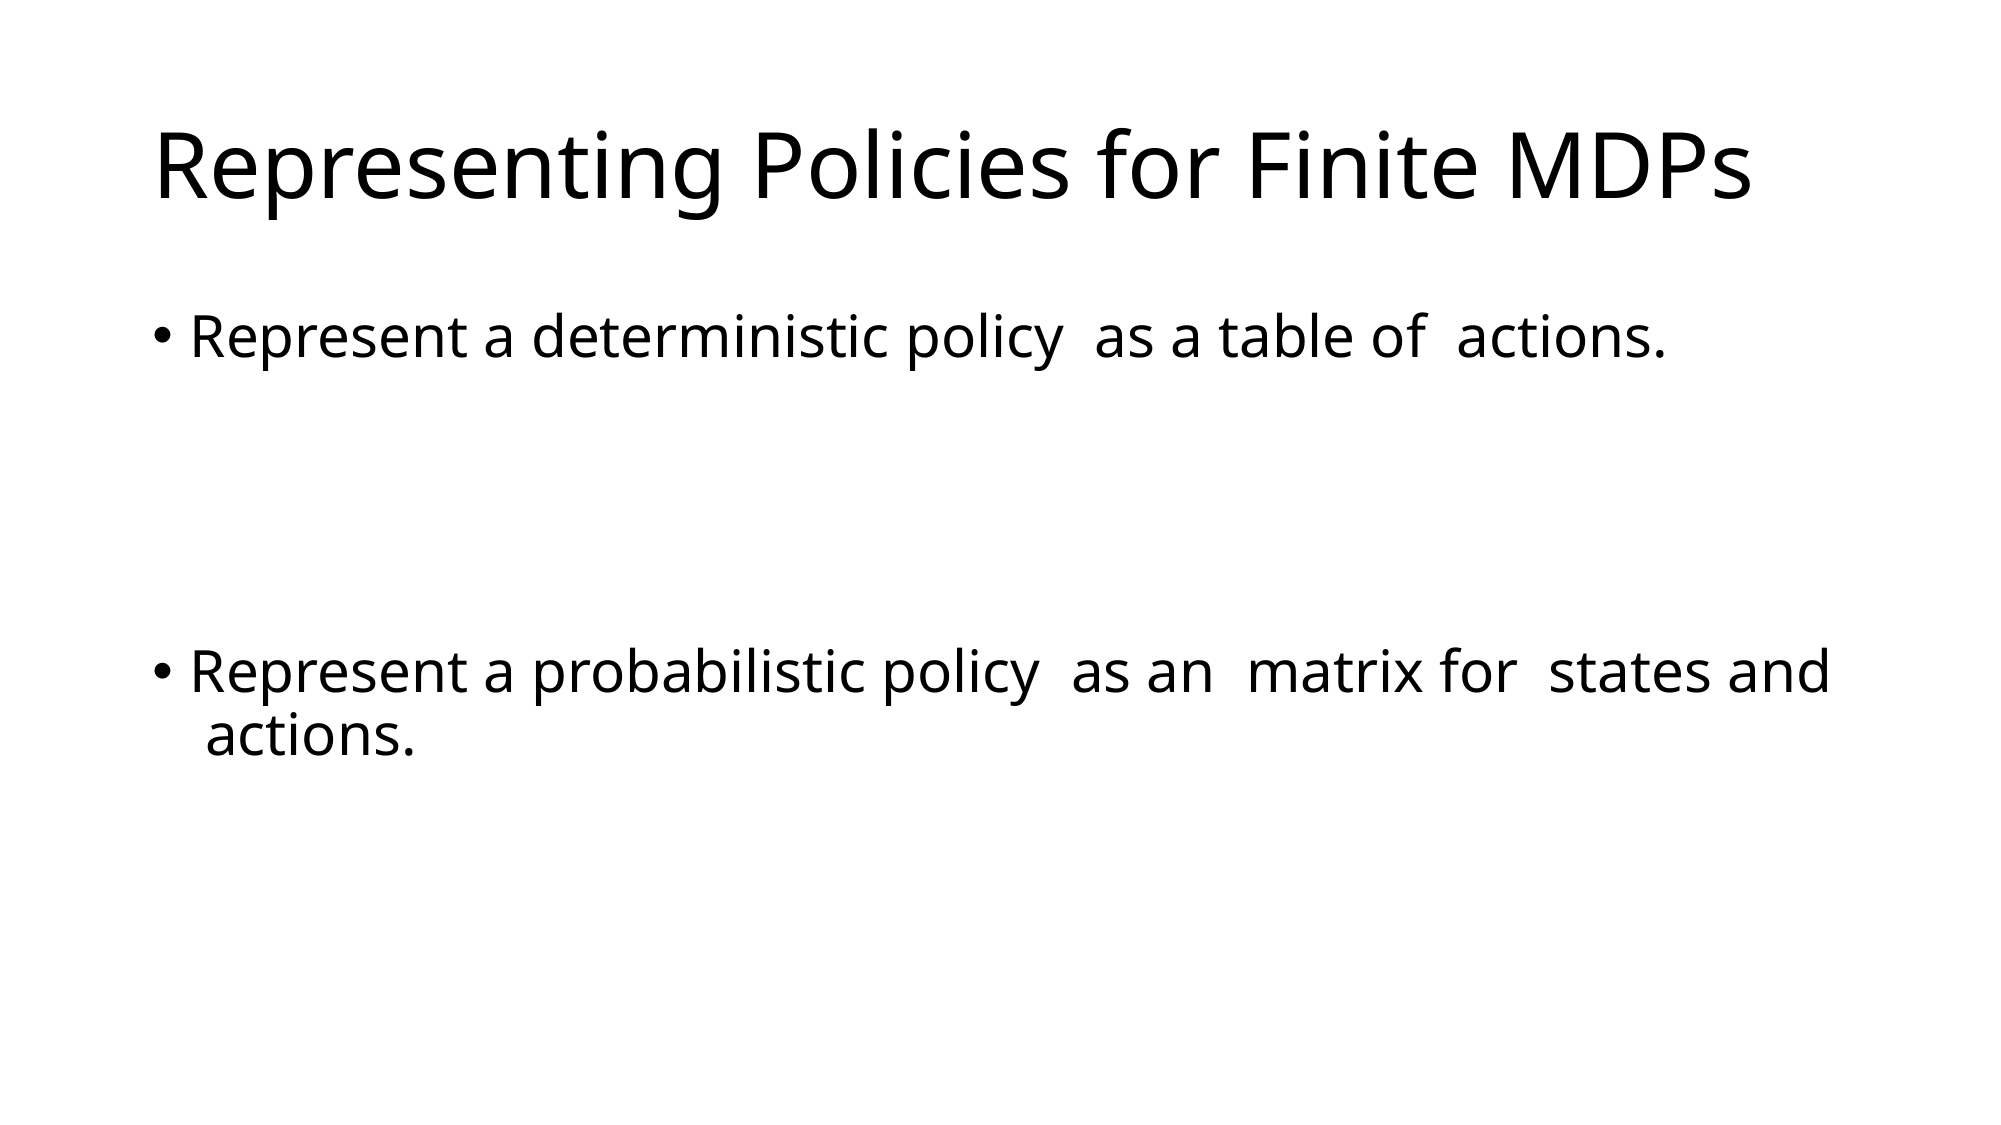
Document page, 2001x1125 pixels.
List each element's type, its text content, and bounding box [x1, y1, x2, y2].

title Representing Policies for Finite MDPs [137, 59, 1863, 278]
